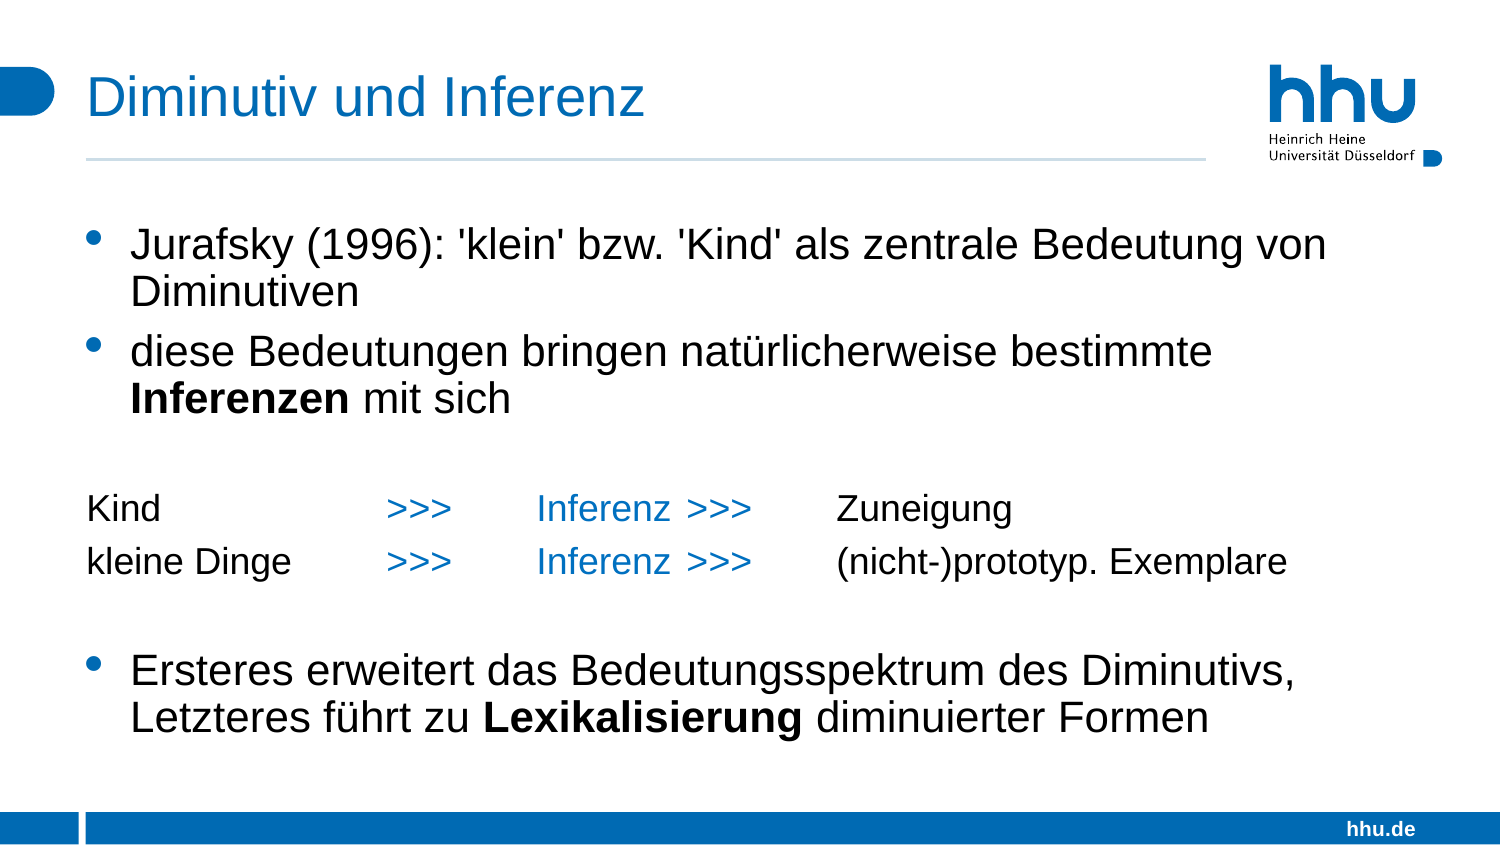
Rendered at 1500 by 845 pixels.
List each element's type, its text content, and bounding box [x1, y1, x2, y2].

title Diminutiv und Inferenz [86, 54, 1207, 129]
list Jurafsky (1996): 'klein' bzw. 'Kind' als zentrale Bedeutung von Diminutiven diese Bedeutungen bringen natürlicherweise bestimmte Inferenzen mit sich Kind >>> Inferenz >>> Zuneigung kleine Dinge >>> Inferenz >>> (nicht-)prototyp. Exemplare Ersteres erweitert das Bedeutungsspektrum des Diminutivs, Letzteres führt zu Lexikalisierung diminuierter Formen [86, 209, 1365, 768]
